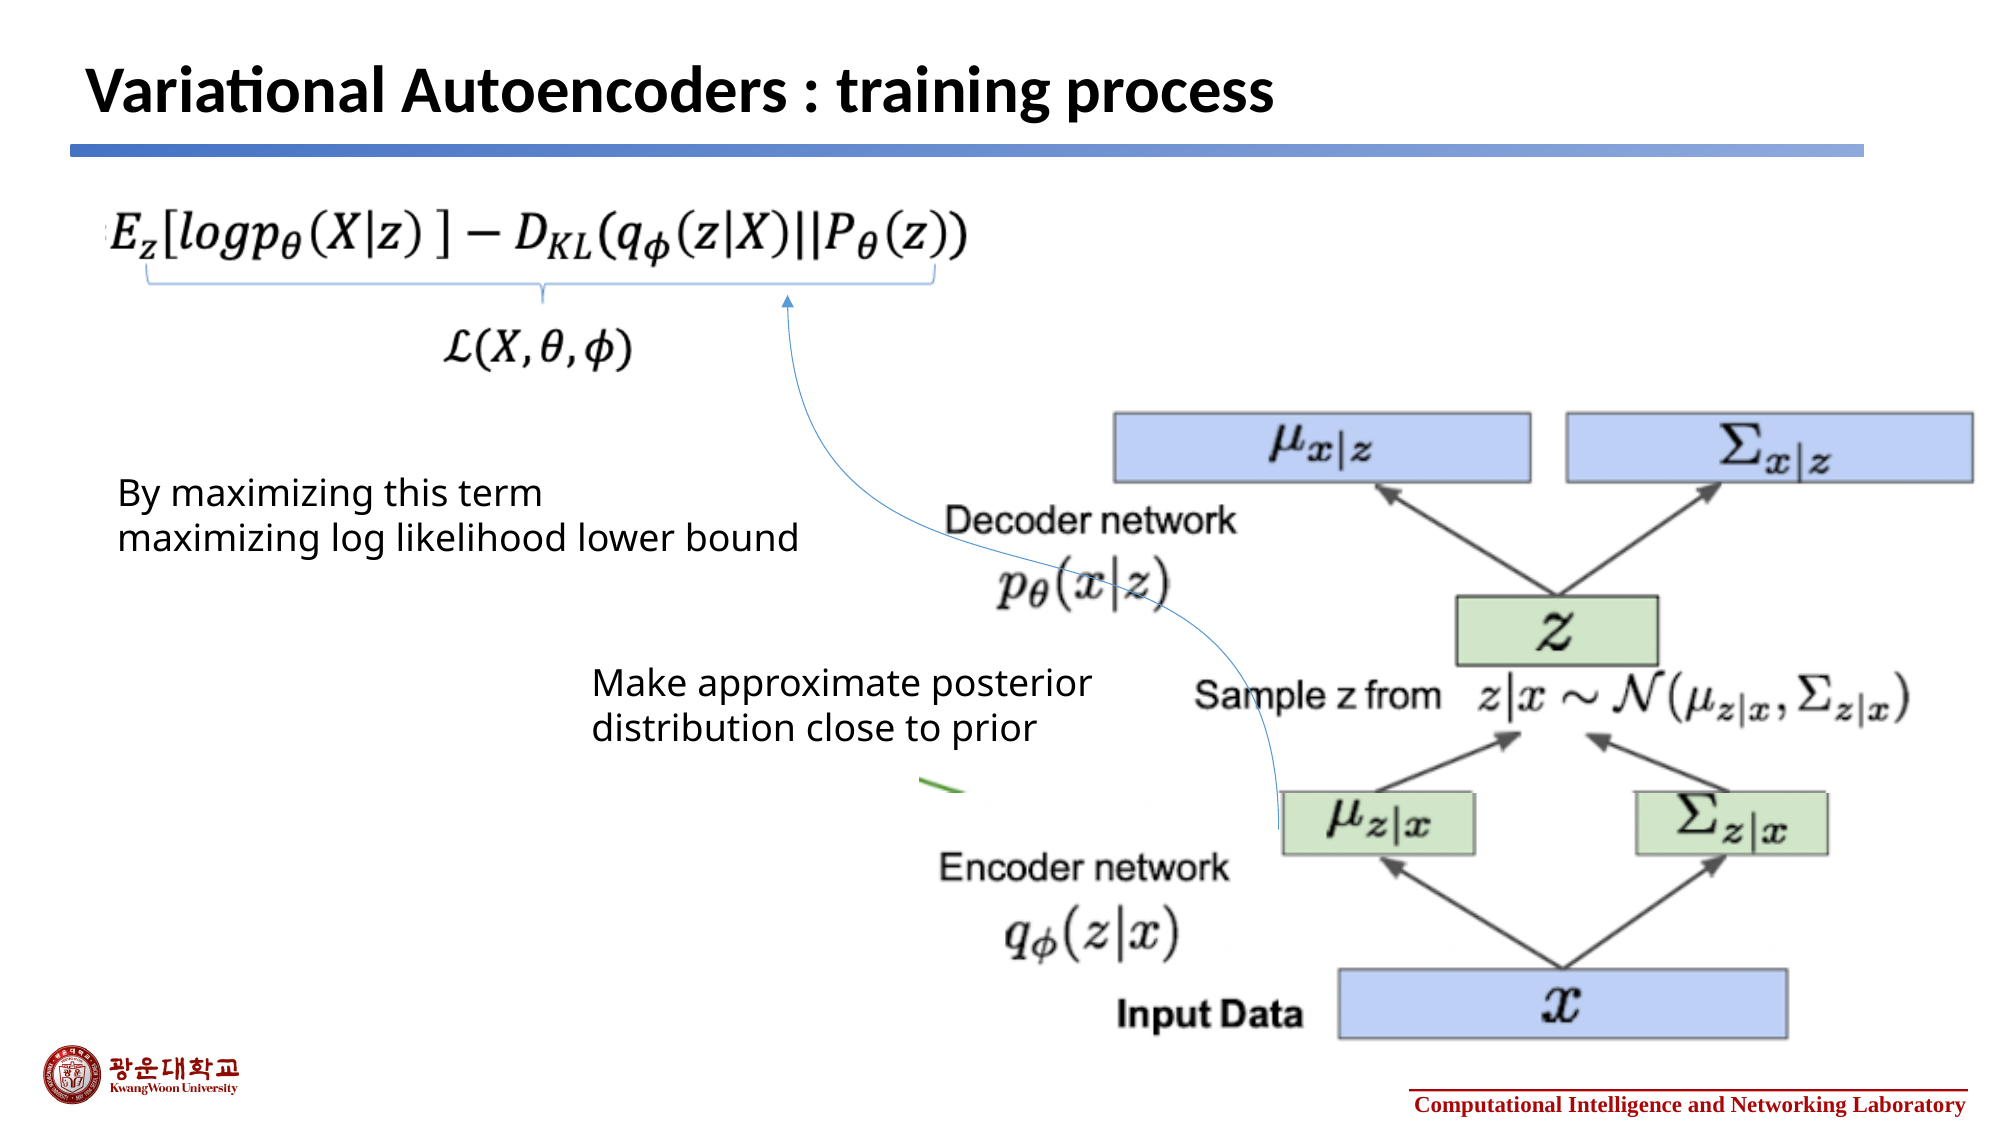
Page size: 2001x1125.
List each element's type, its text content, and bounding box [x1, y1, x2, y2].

picture [105, 199, 981, 378]
picture [10, 1025, 270, 1121]
title Variational Autoencoders : training process [70, 32, 1936, 149]
text_box Make approximate posterior distribution close to prior [576, 651, 765, 757]
text_box By maximizing this term maximizing log likelihood lower bound [102, 461, 765, 566]
picture [931, 382, 1989, 1052]
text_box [765, 316, 1301, 808]
